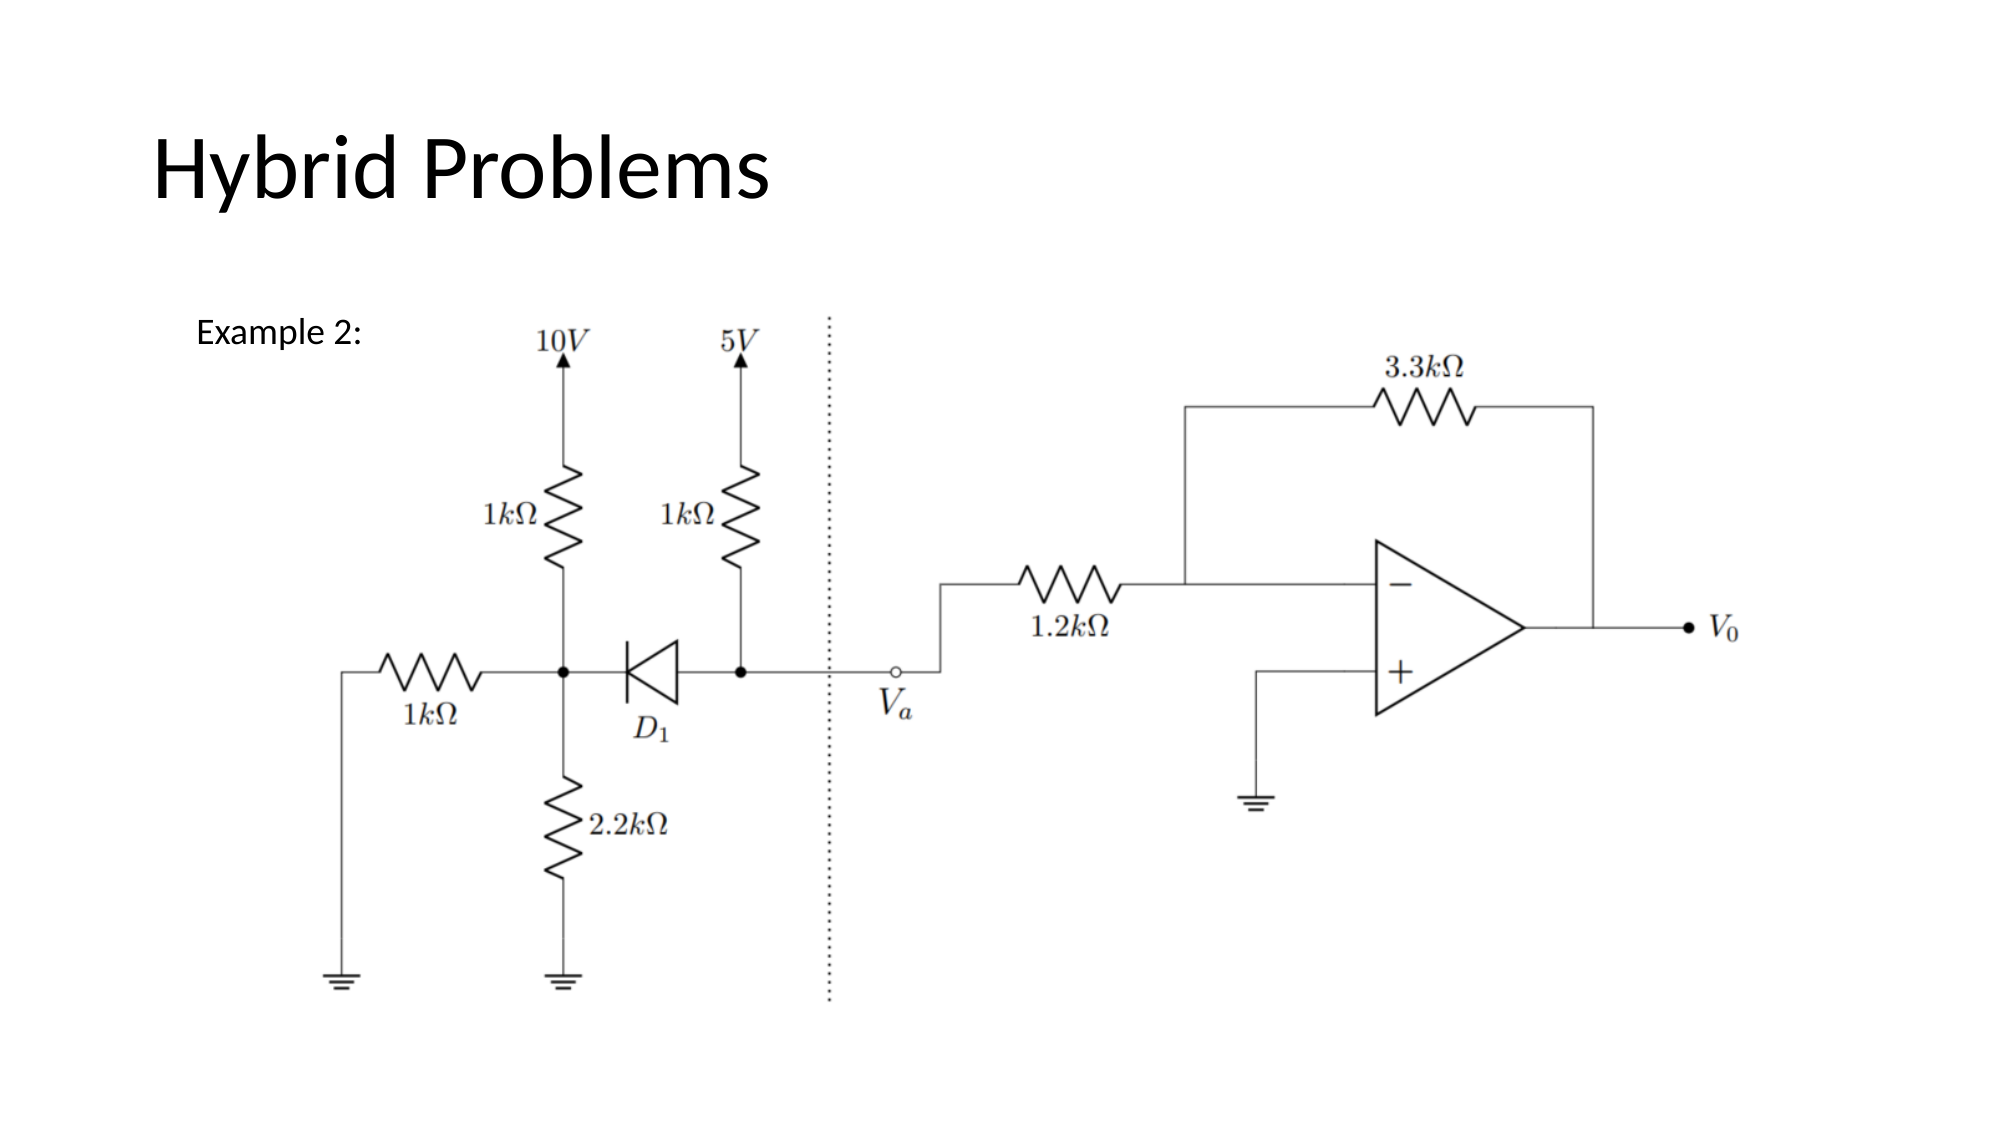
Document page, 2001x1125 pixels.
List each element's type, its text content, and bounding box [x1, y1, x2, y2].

title Hybrid Problems [137, 59, 1863, 278]
text_box Example 2: [181, 299, 233, 360]
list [235, 299, 1765, 1014]
